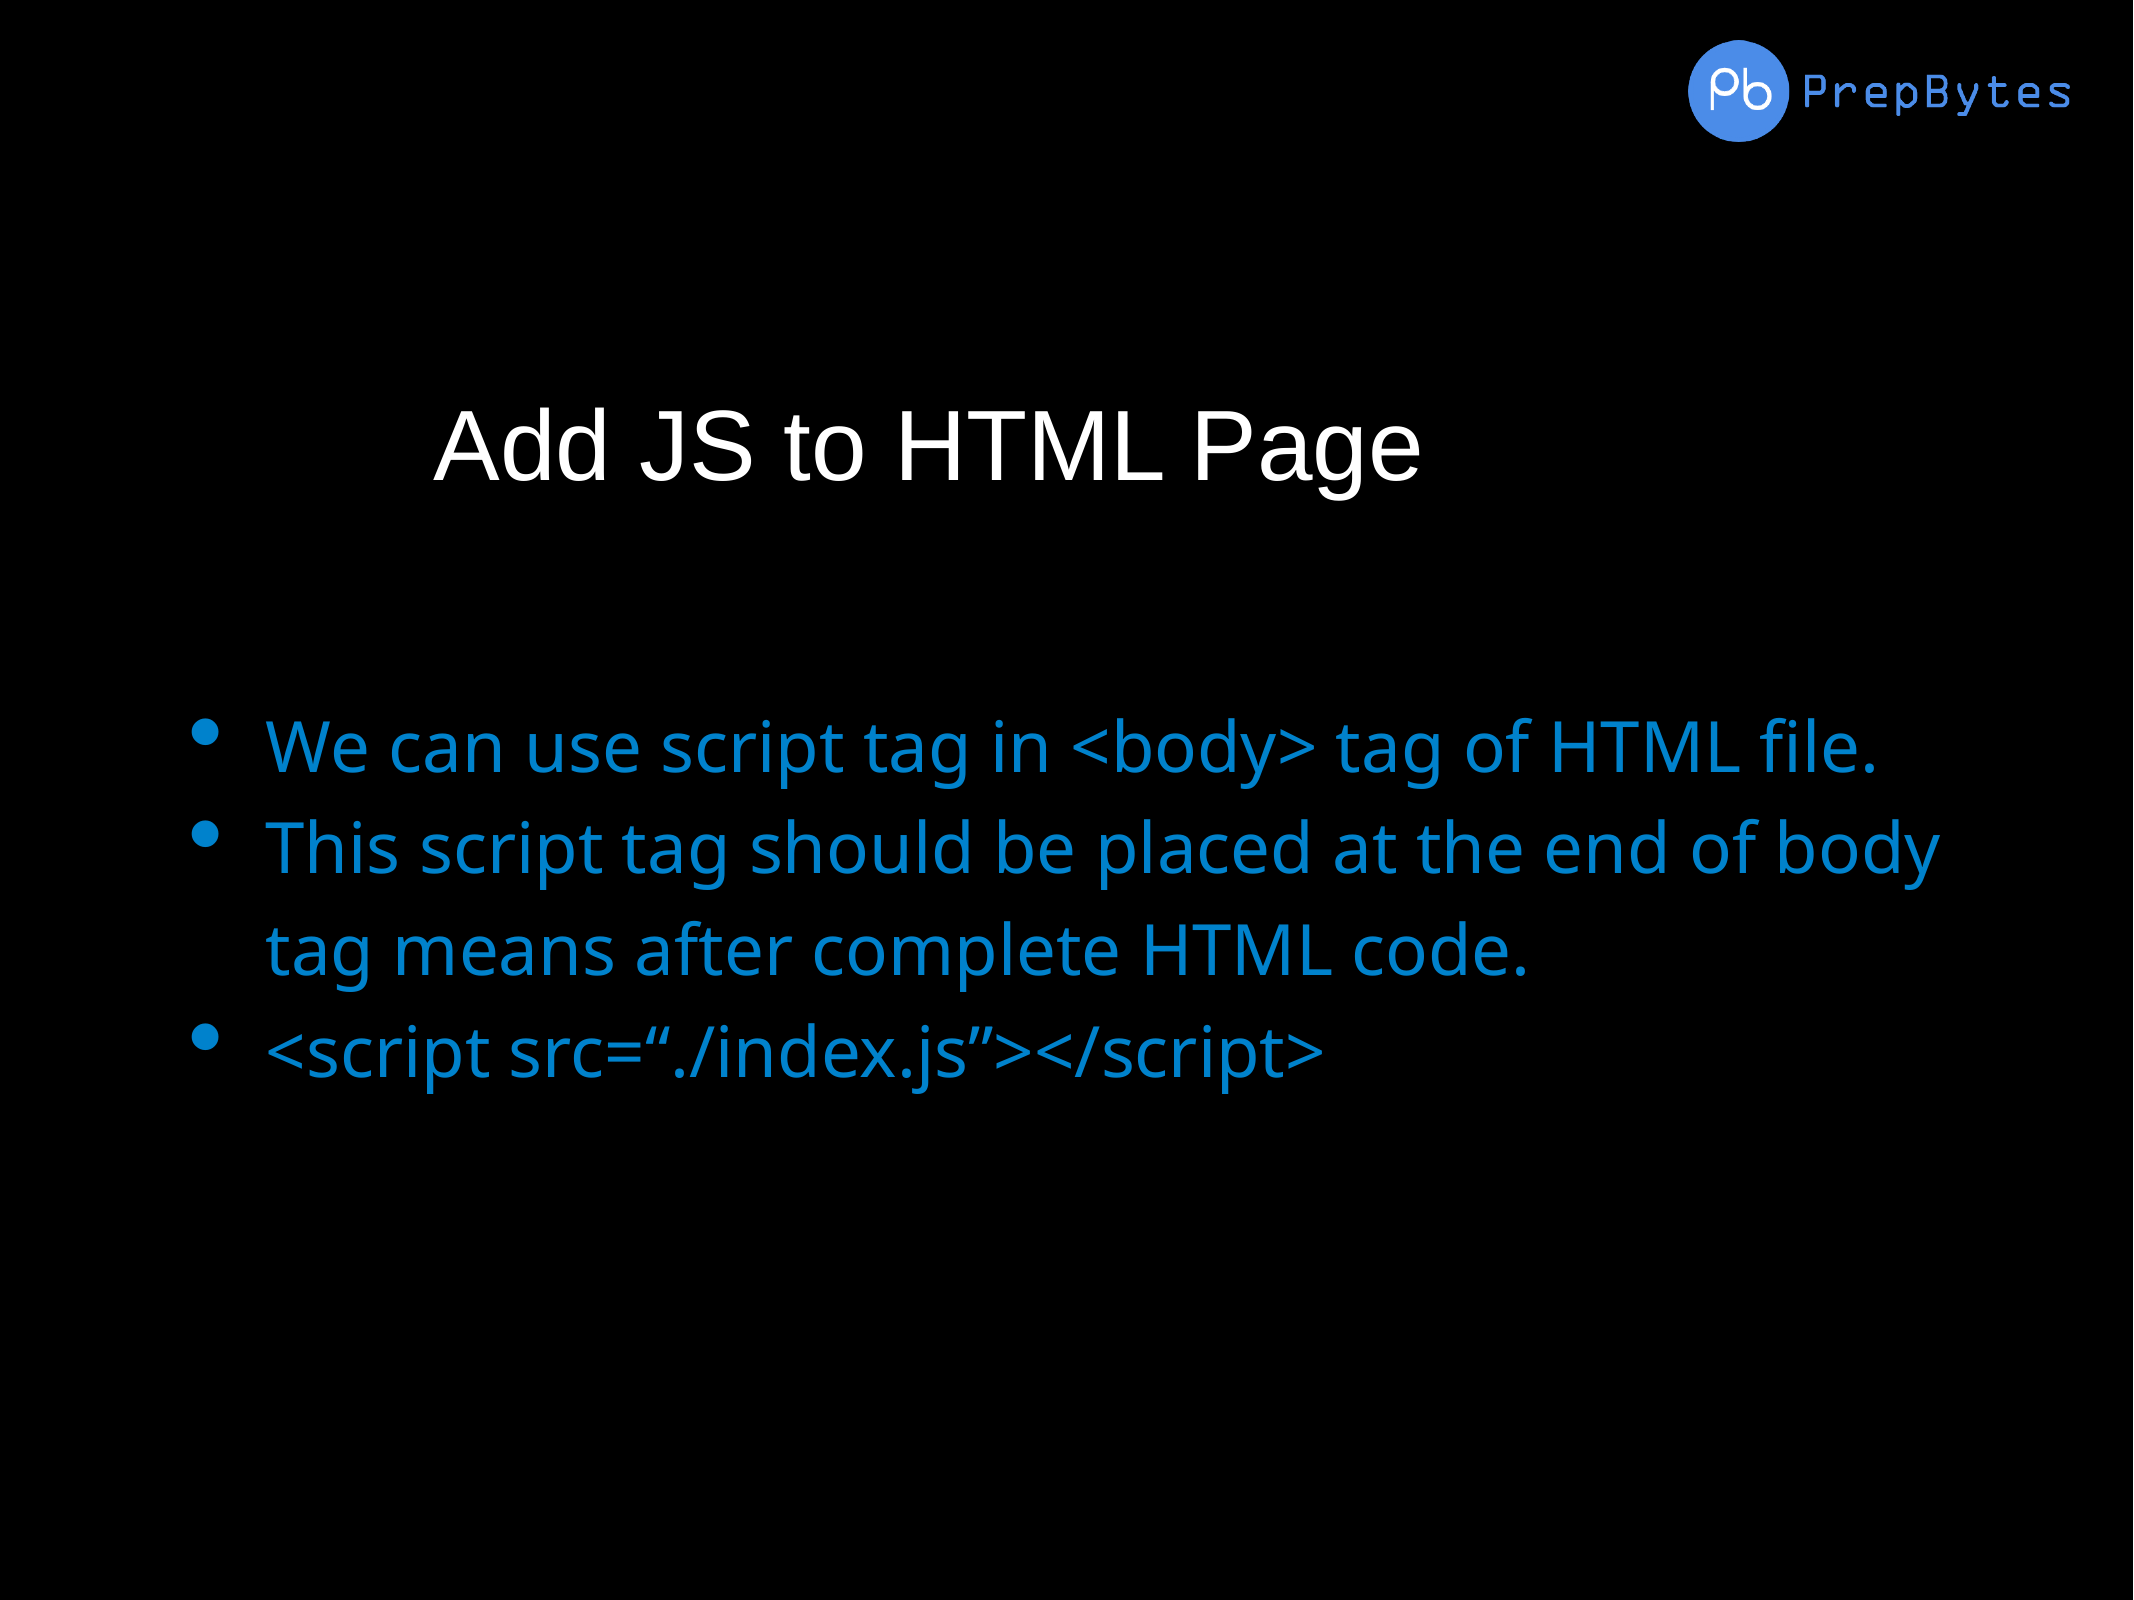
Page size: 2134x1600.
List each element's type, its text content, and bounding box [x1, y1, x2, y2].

text_box Add JS to HTML Page [385, 268, 1474, 505]
text_box We can use script tag in <body> tag of HTML file. This script tag should be placed at the end of body tag means after complete HTML code. <script src=“./index.js”></script> [183, 679, 2018, 1402]
picture [1688, 40, 2075, 142]
